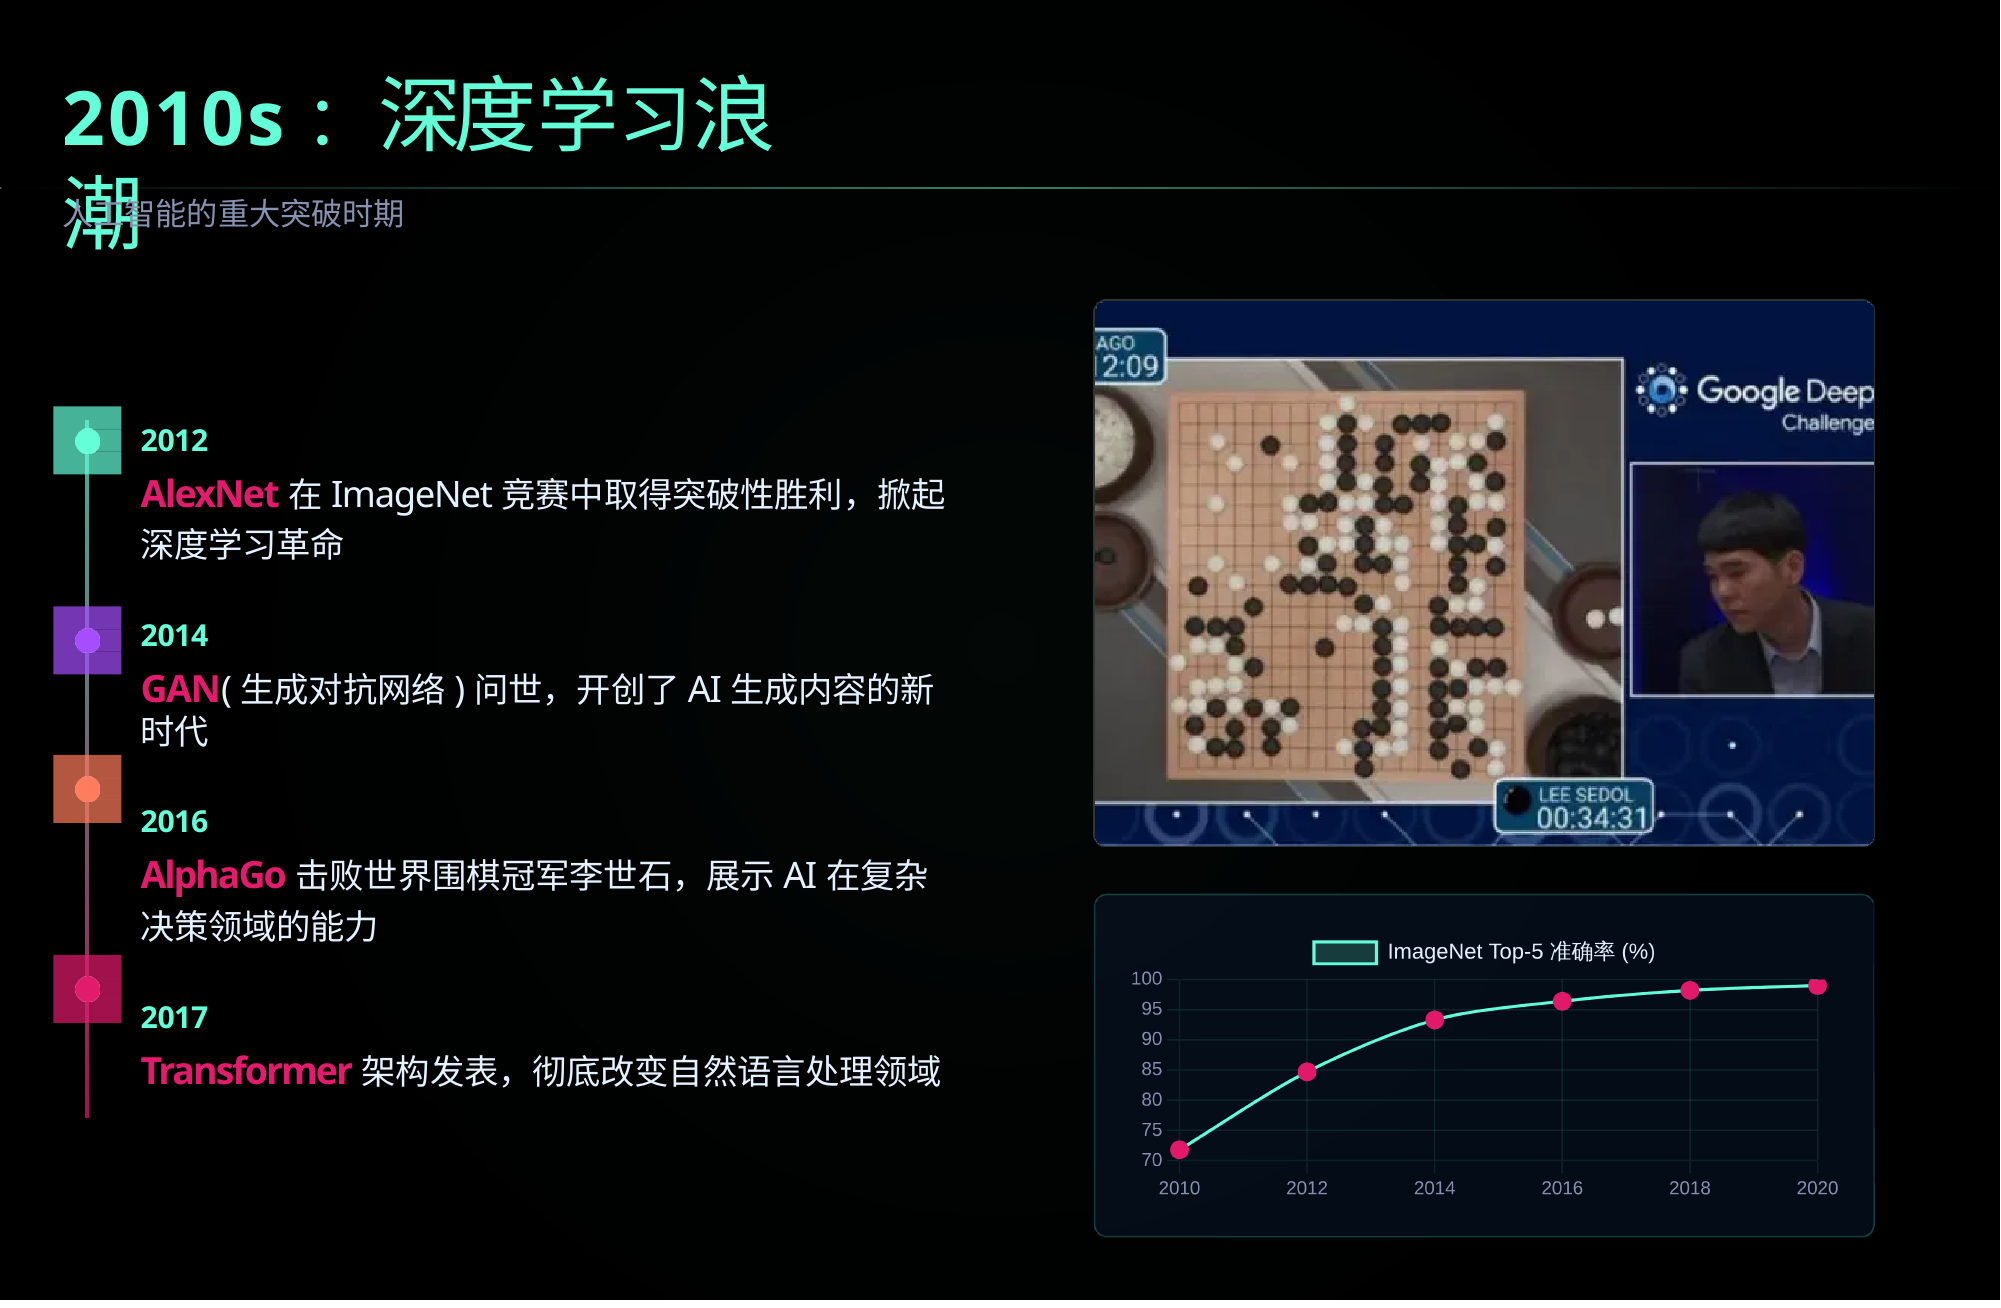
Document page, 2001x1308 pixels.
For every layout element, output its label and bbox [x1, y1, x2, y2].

text_box [0, 0, 2000, 1301]
text_box [53, 299, 1876, 1238]
